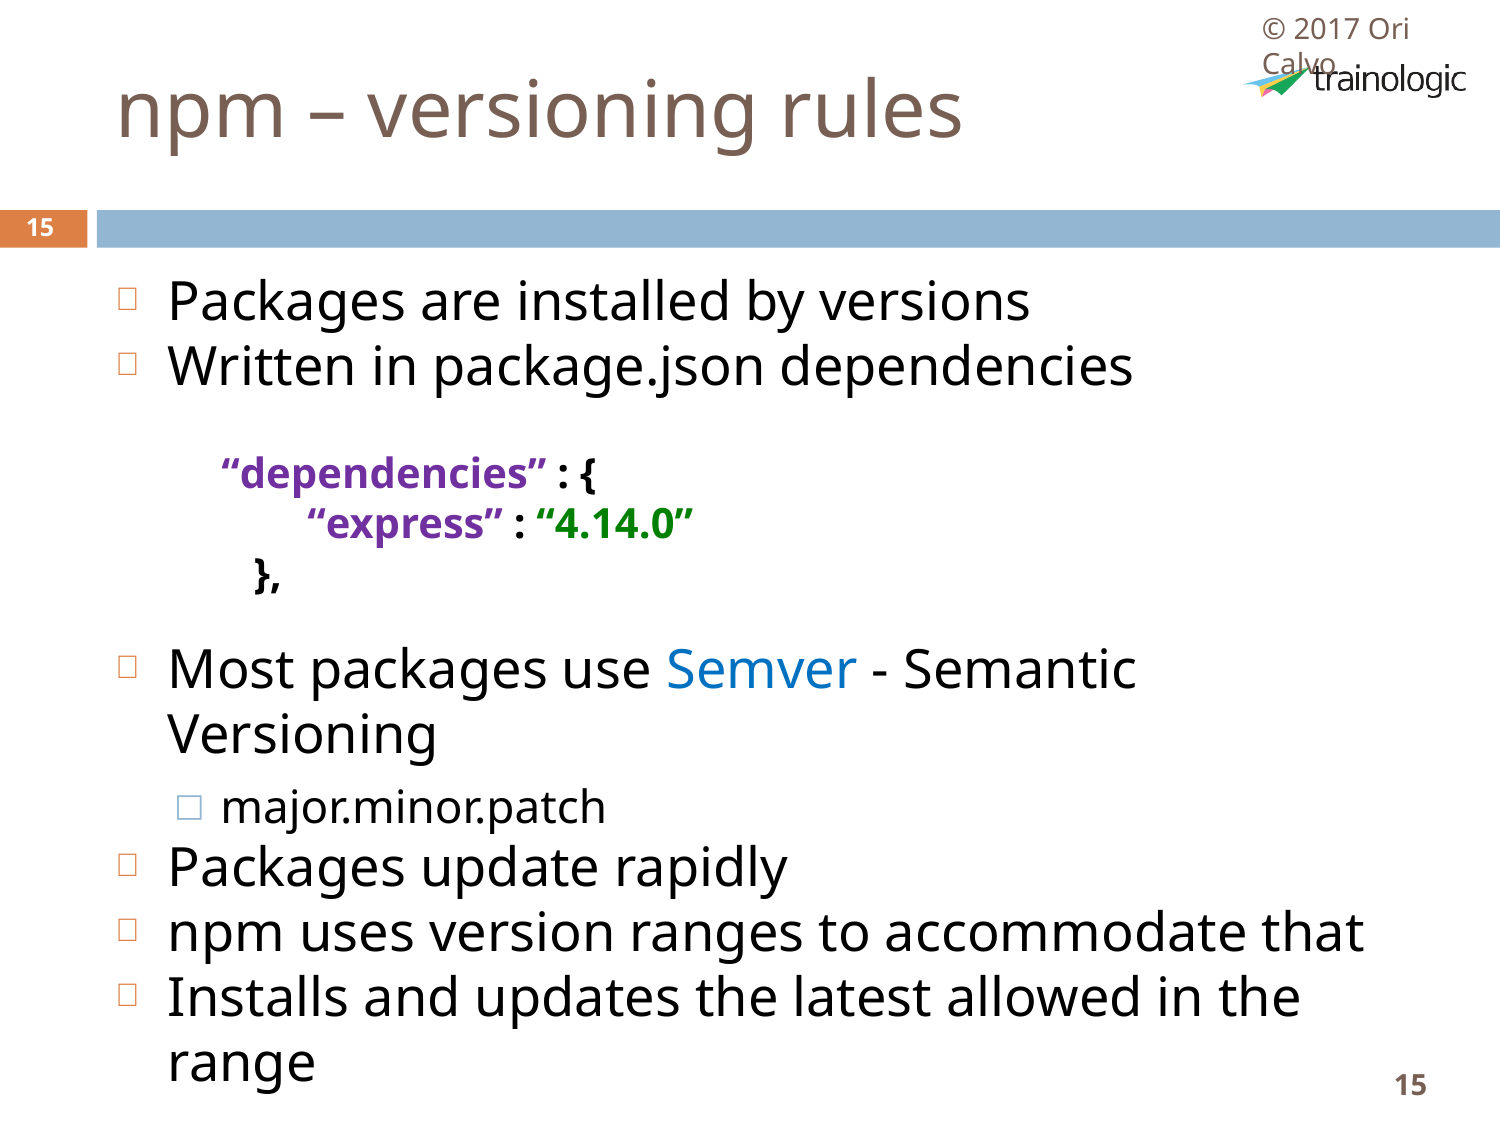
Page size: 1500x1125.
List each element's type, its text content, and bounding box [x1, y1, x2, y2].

text_box 15 [23, 209, 57, 251]
picture [1313, 66, 1353, 91]
picture [1363, 64, 1442, 98]
text_box “dependencies” : { “express” : “4.14.0” }, [221, 441, 1370, 595]
slide_number 15 [1389, 1061, 1430, 1098]
picture [1445, 64, 1466, 91]
text_box © 2017 Ori Calvo [1259, 8, 1481, 48]
title npm – versioning rules [113, 56, 970, 171]
text_box Packages are installed by versions Written in package.json dependencies Most packages use Semver - Semantic Versioning major.minor.patch Packages update rapidly npm uses version ranges to accommodate that Installs and updates the latest allowed in the range [113, 250, 1414, 1083]
